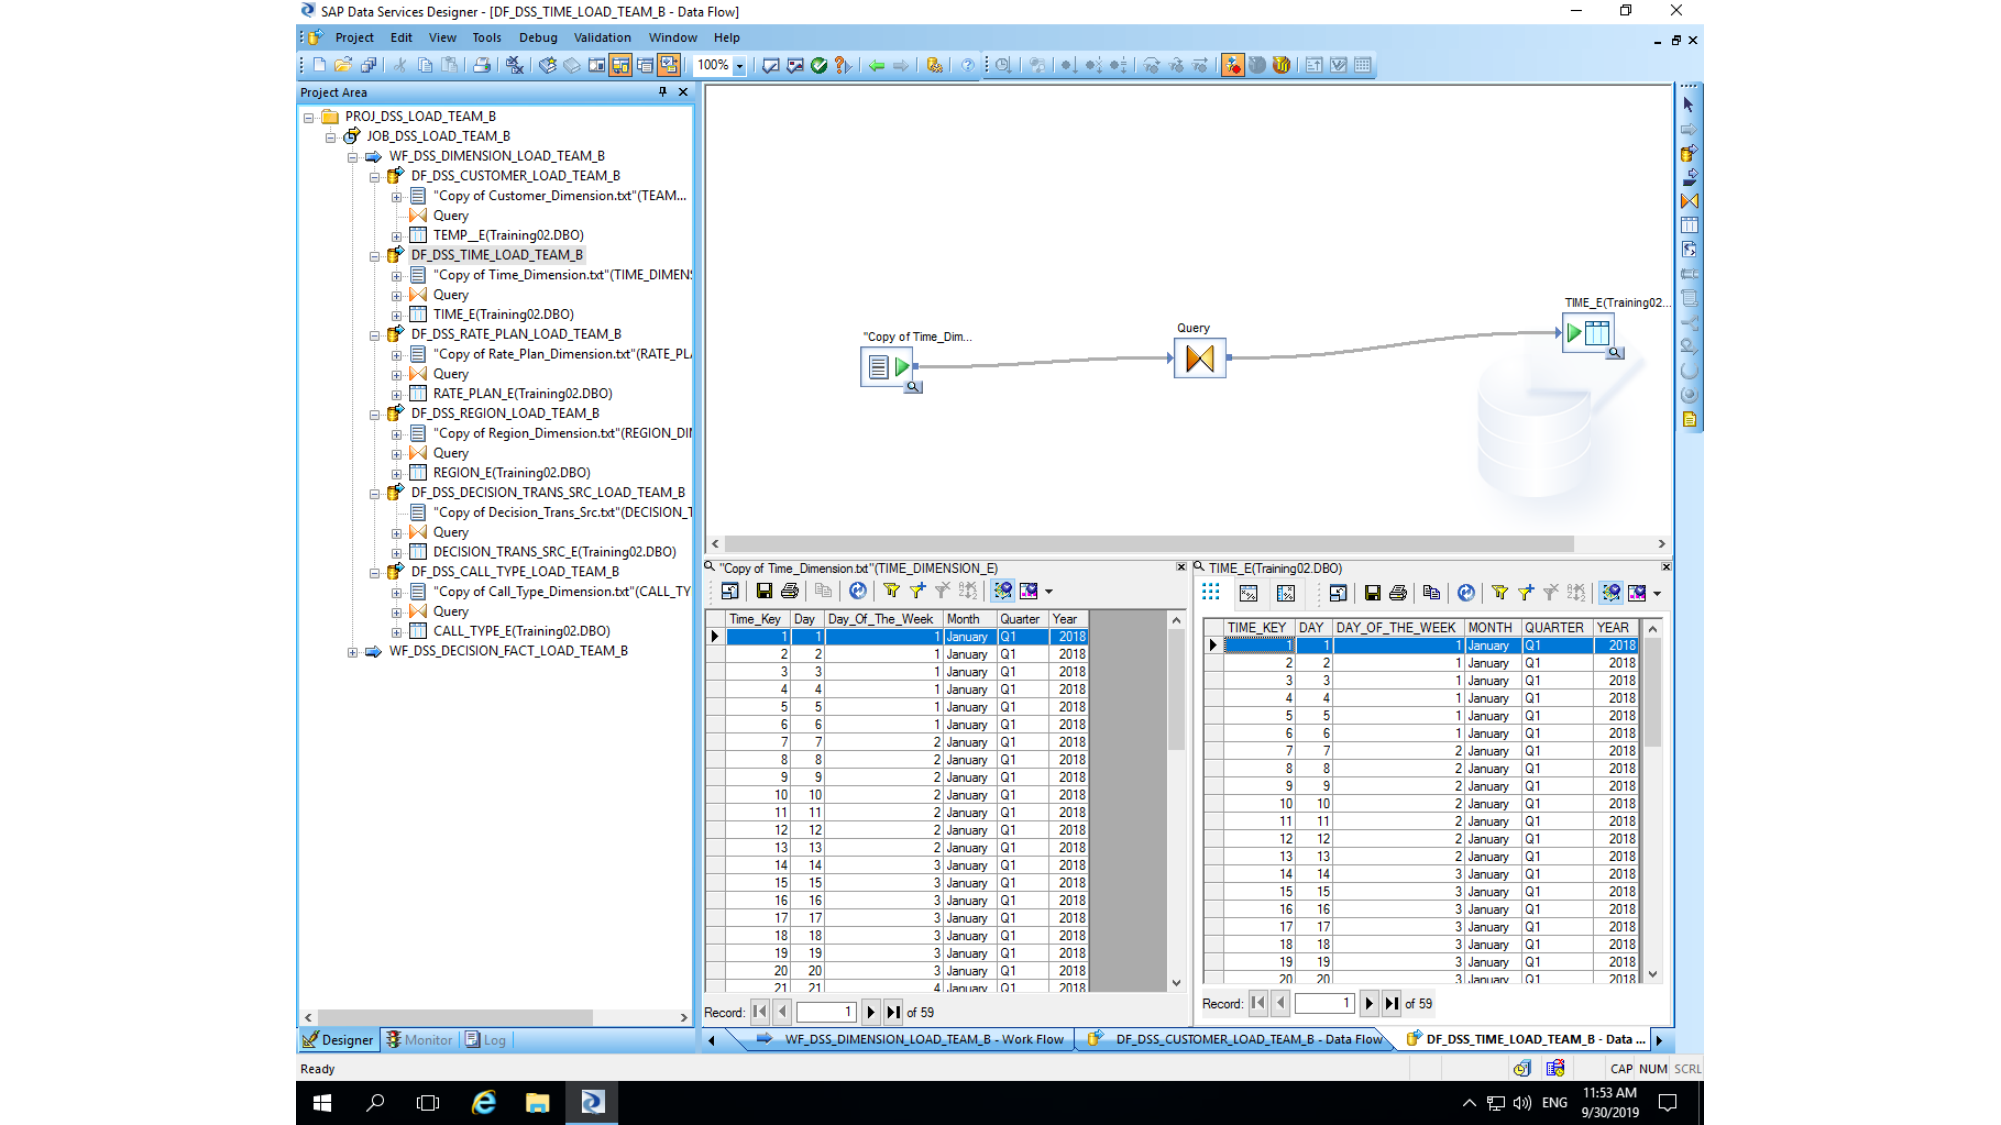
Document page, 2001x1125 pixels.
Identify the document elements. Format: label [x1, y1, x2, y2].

picture [296, 0, 1704, 1125]
